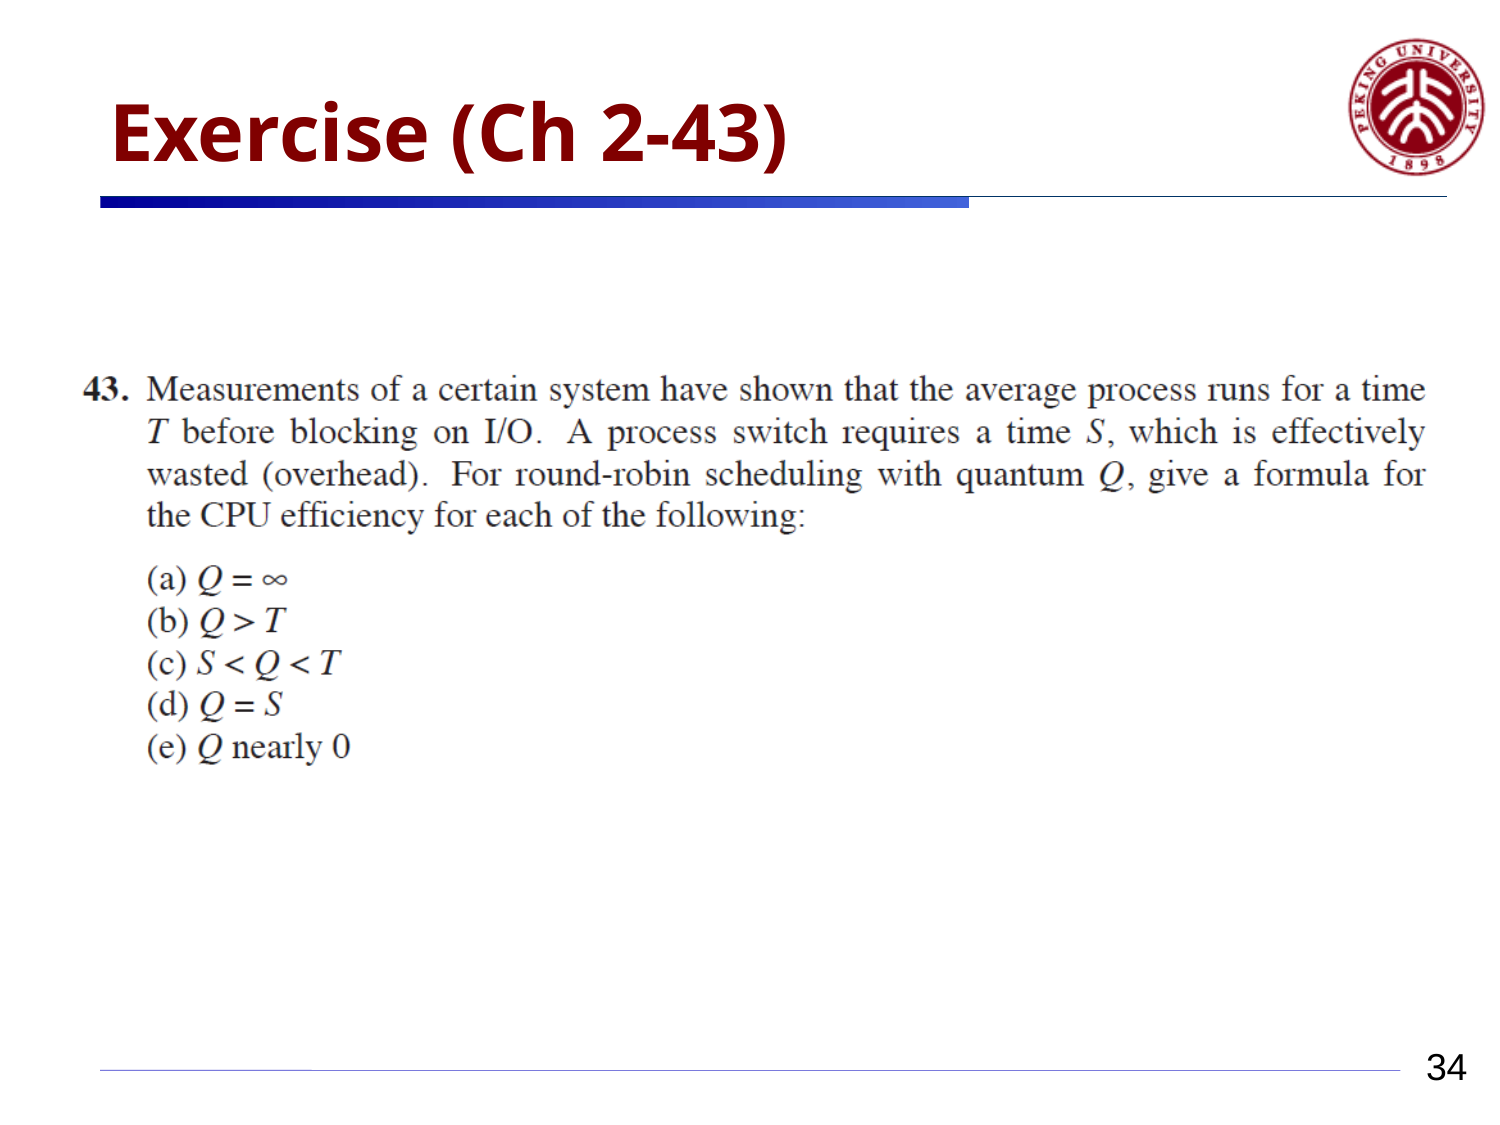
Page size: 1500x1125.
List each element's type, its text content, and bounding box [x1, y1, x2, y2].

title Exercise (Ch 2-43) [93, 49, 1330, 185]
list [56, 352, 1467, 793]
picture [1340, 30, 1494, 183]
